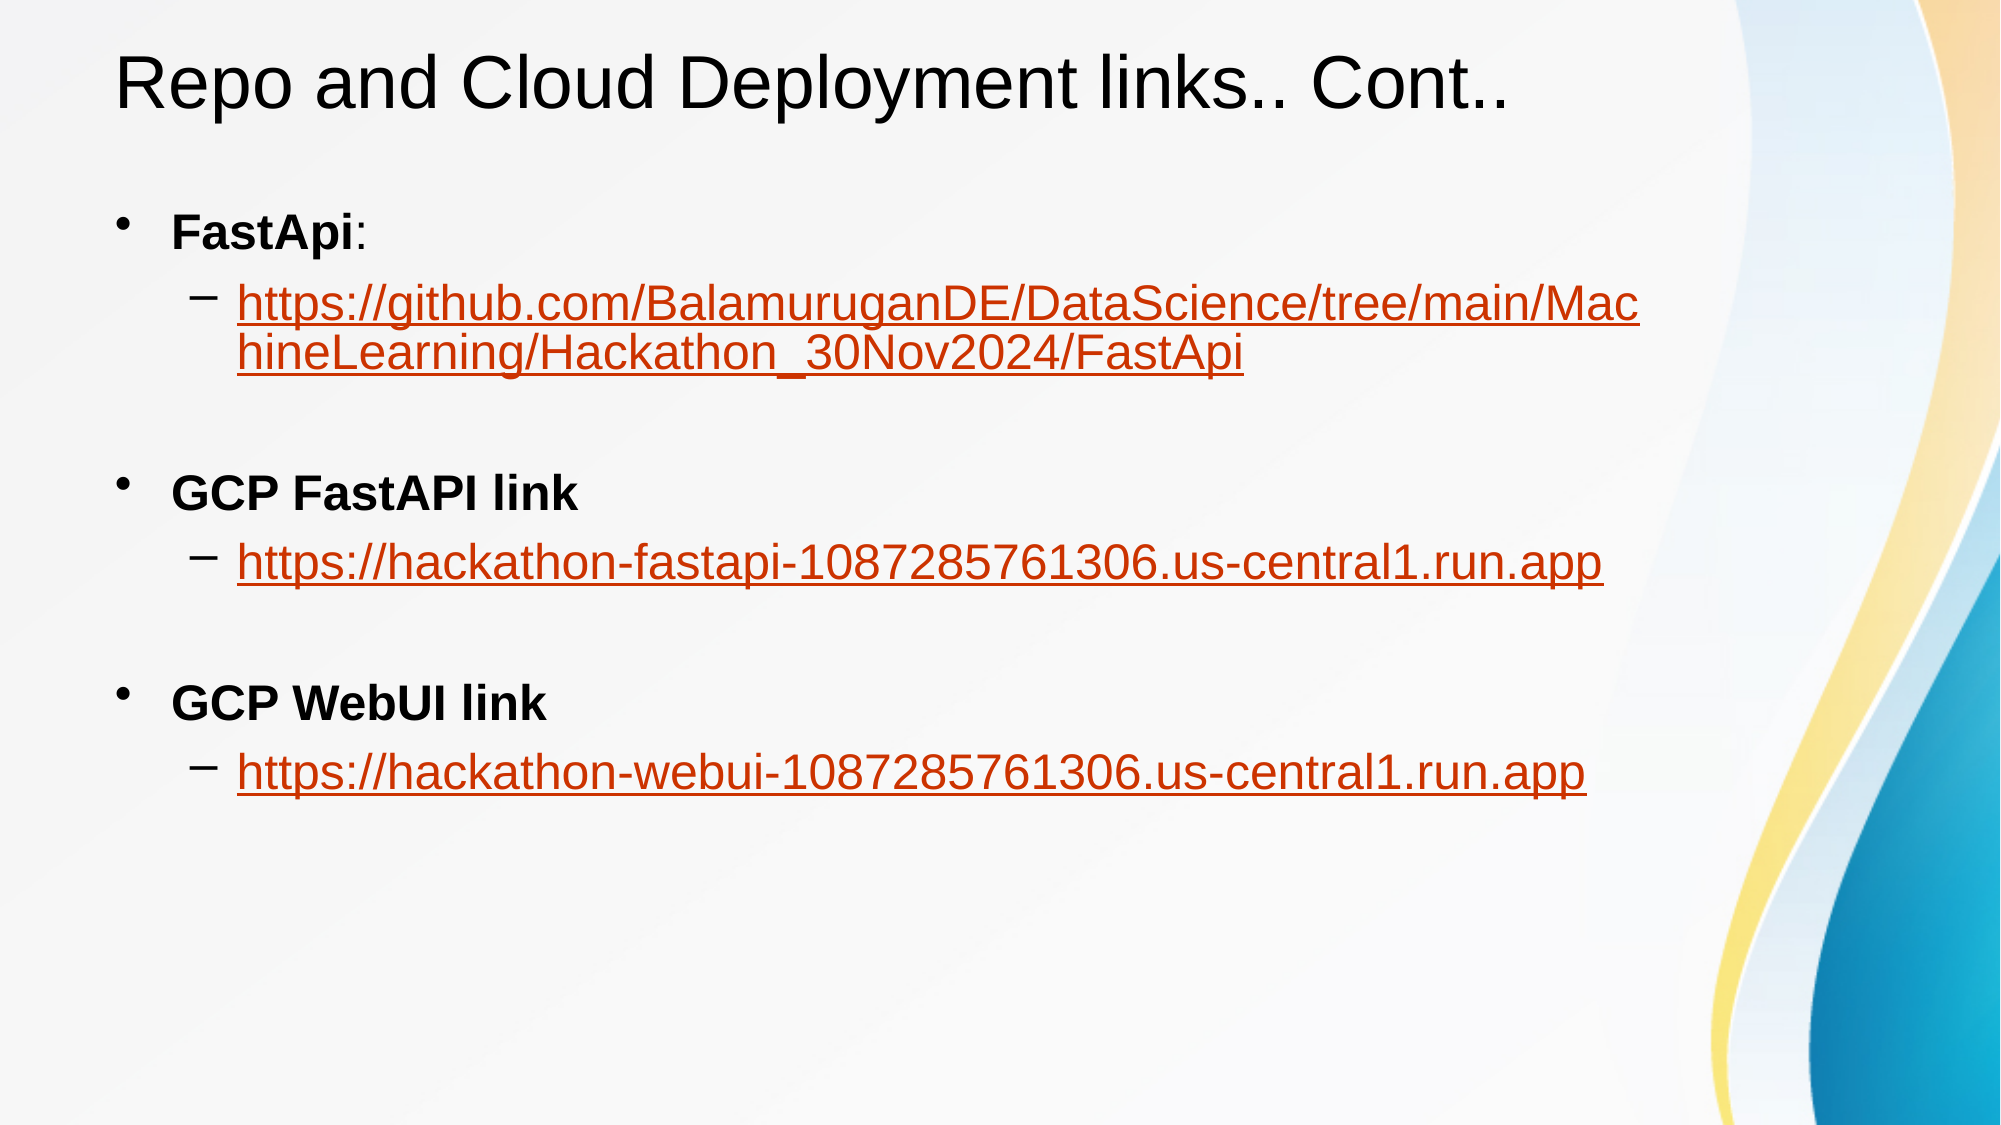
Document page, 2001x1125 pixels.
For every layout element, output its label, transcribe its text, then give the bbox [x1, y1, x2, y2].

picture [0, 0, 2001, 1125]
title Repo and Cloud Deployment links.. Cont.. [99, 30, 1901, 127]
list FastApi: https://github.com/BalamuruganDE/DataScience/tree/main/MachineLearning/Hackathon_30Nov2024/FastApi GCP FastAPI link https://hackathon-fastapi-1087285761306.us-central1.run.app GCP WebUI link https://hackathon-webui-1087285761306.us-central1.run.app [99, 192, 1664, 1006]
